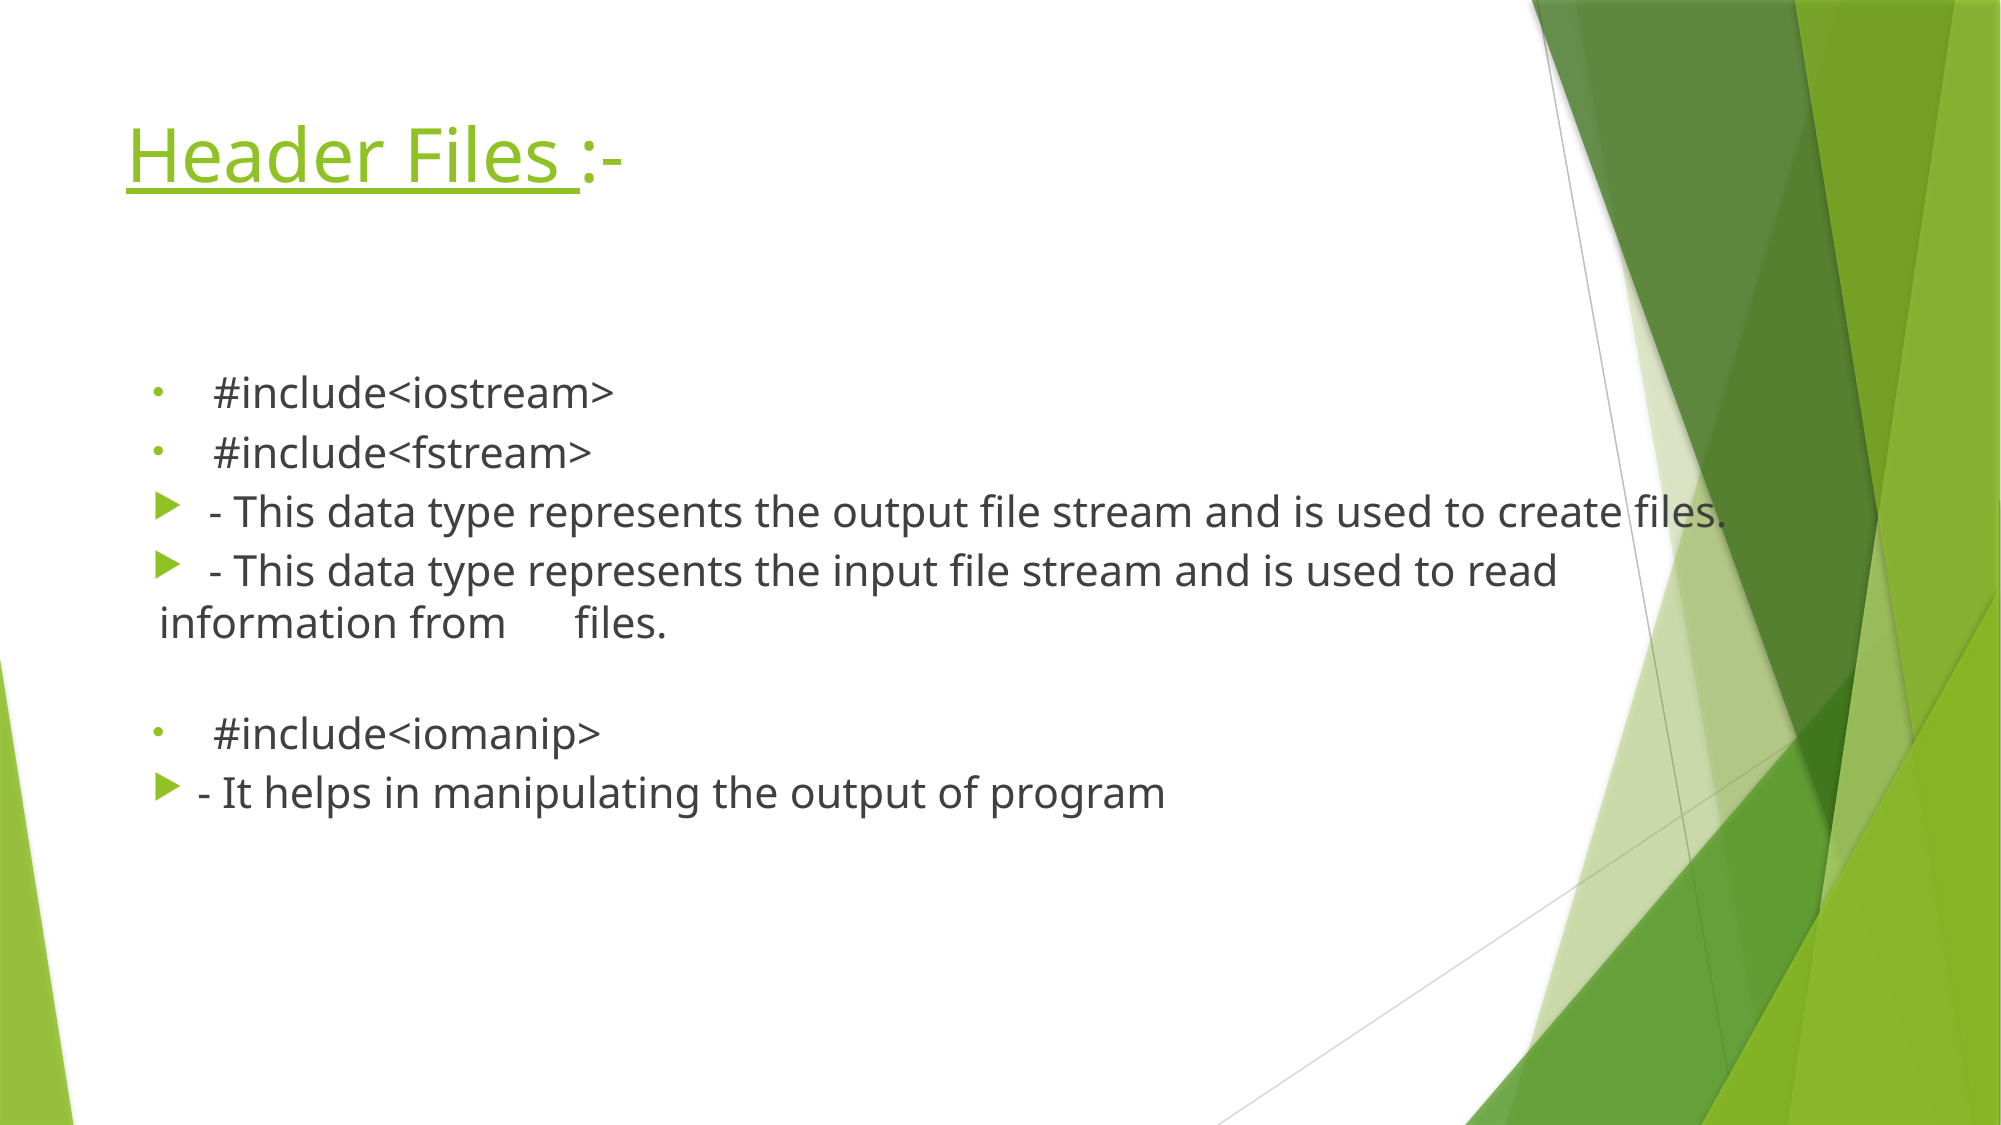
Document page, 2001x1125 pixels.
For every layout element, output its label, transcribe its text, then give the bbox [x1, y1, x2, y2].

list #include<iostream> #include<fstream> - This data type represents the output file stream and is used to create files. - This data type represents the input file stream and is used to read information from files. #include<iomanip> - It helps in manipulating the output of program [137, 358, 1759, 1014]
title Header Files :- [111, 99, 1522, 317]
